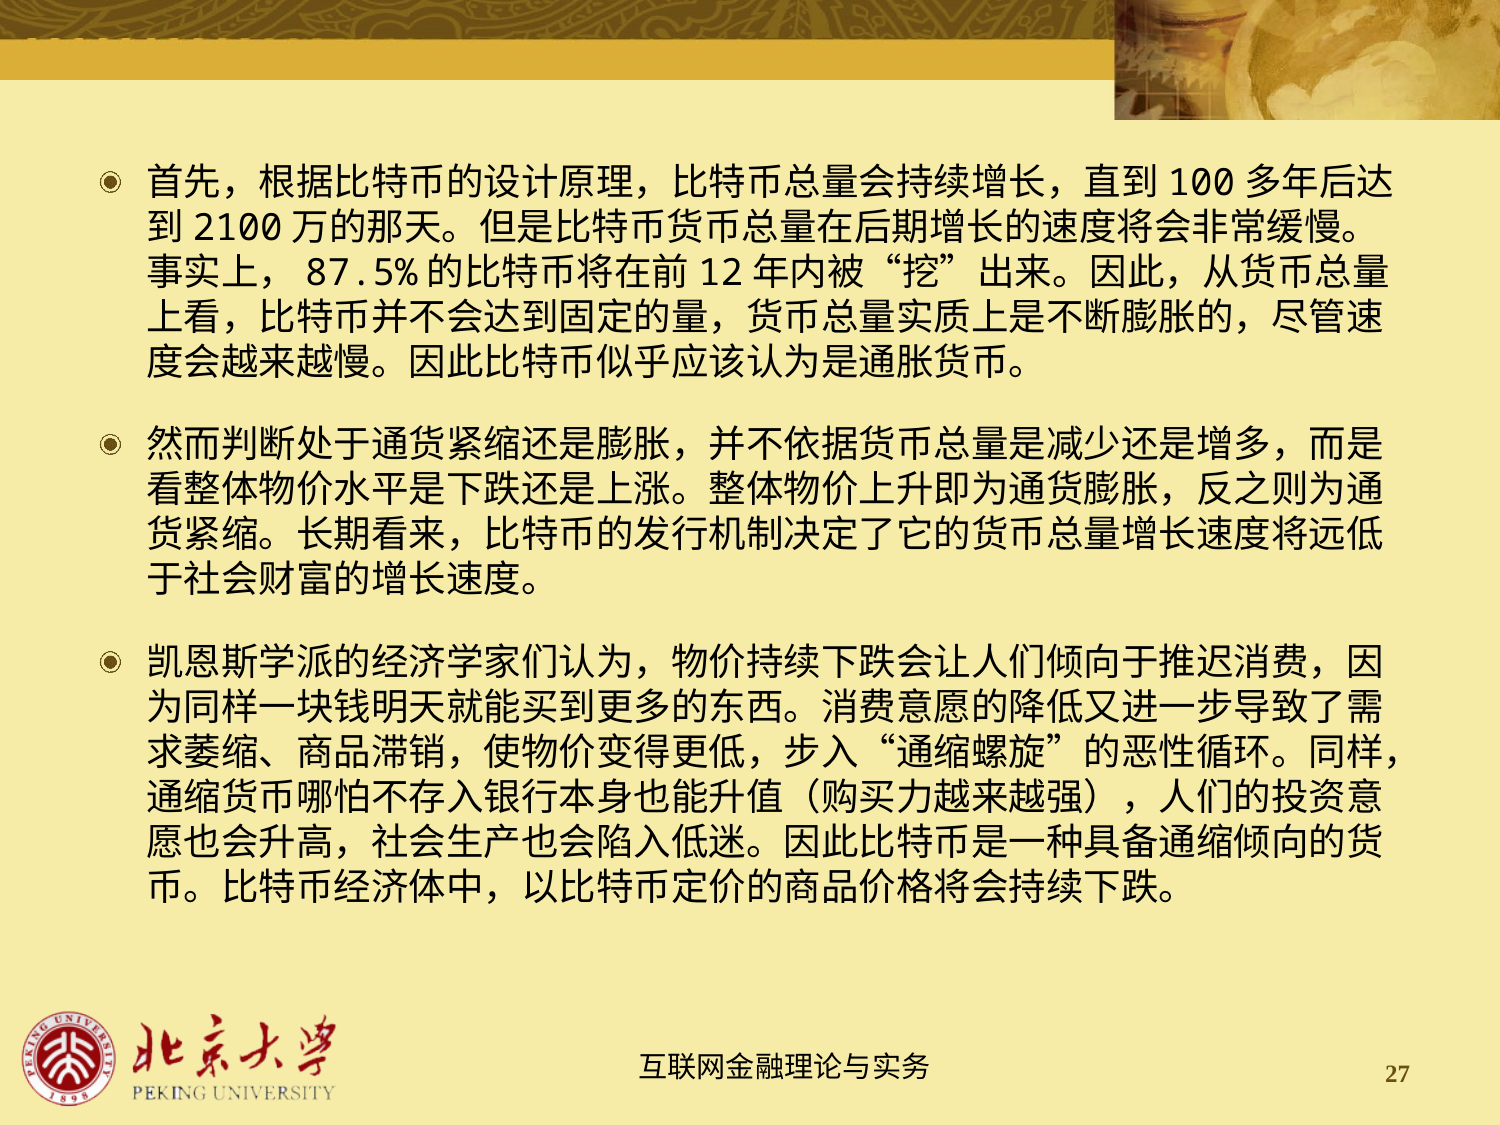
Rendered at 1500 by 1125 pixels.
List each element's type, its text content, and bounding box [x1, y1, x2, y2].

slide_number 27 [1074, 1042, 1425, 1103]
picture [90, 160, 130, 201]
picture [90, 423, 130, 463]
picture [90, 640, 130, 681]
list 首先，根据比特币的设计原理，比特币总量会持续增长，直到100多年后达到2100万的那天。但是比特币货币总量在后期增长的速度将会非常缓慢。事实上，87.5%的比特币将在前12年内被“挖”出来。因此，从货币总量上看，比特币并不会达到固定的量，货币总量实质上是不断膨胀的，尽管速度会越来越慢。因此比特币似乎应该认为是通胀货币。 然而判断处于通货紧缩还是膨胀，并不依据货币总量是减少还是增多，而是看整体物价水平是下跌还是上涨。整体物价上升即为通货膨胀，反之则为通货紧缩。长期看来，比特币的发行机制决定了它的货币总量增长速度将远低于社会财富的增长速度。 凯恩斯学派的经济学家们认为，物价持续下跌会让人们倾向于推迟消费，因为同样一块钱明天就能买到更多的东西。消费意愿的降低又进一步导致了需求萎缩、商品滞销，使物价变得更低，步入“通缩螺旋”的恶性循环。同样，通缩货币哪怕不存入银行本身也能升值（购买力越来越强），人们的投资意愿也会升高，社会生产也会陷入低迷。因此比特币是一种具备通缩倾向的货币。比特币经济体中，以比特币定价的商品价格将会持续下跌。 [75, 150, 1425, 958]
picture [19, 984, 339, 1109]
picture [0, 0, 1500, 120]
